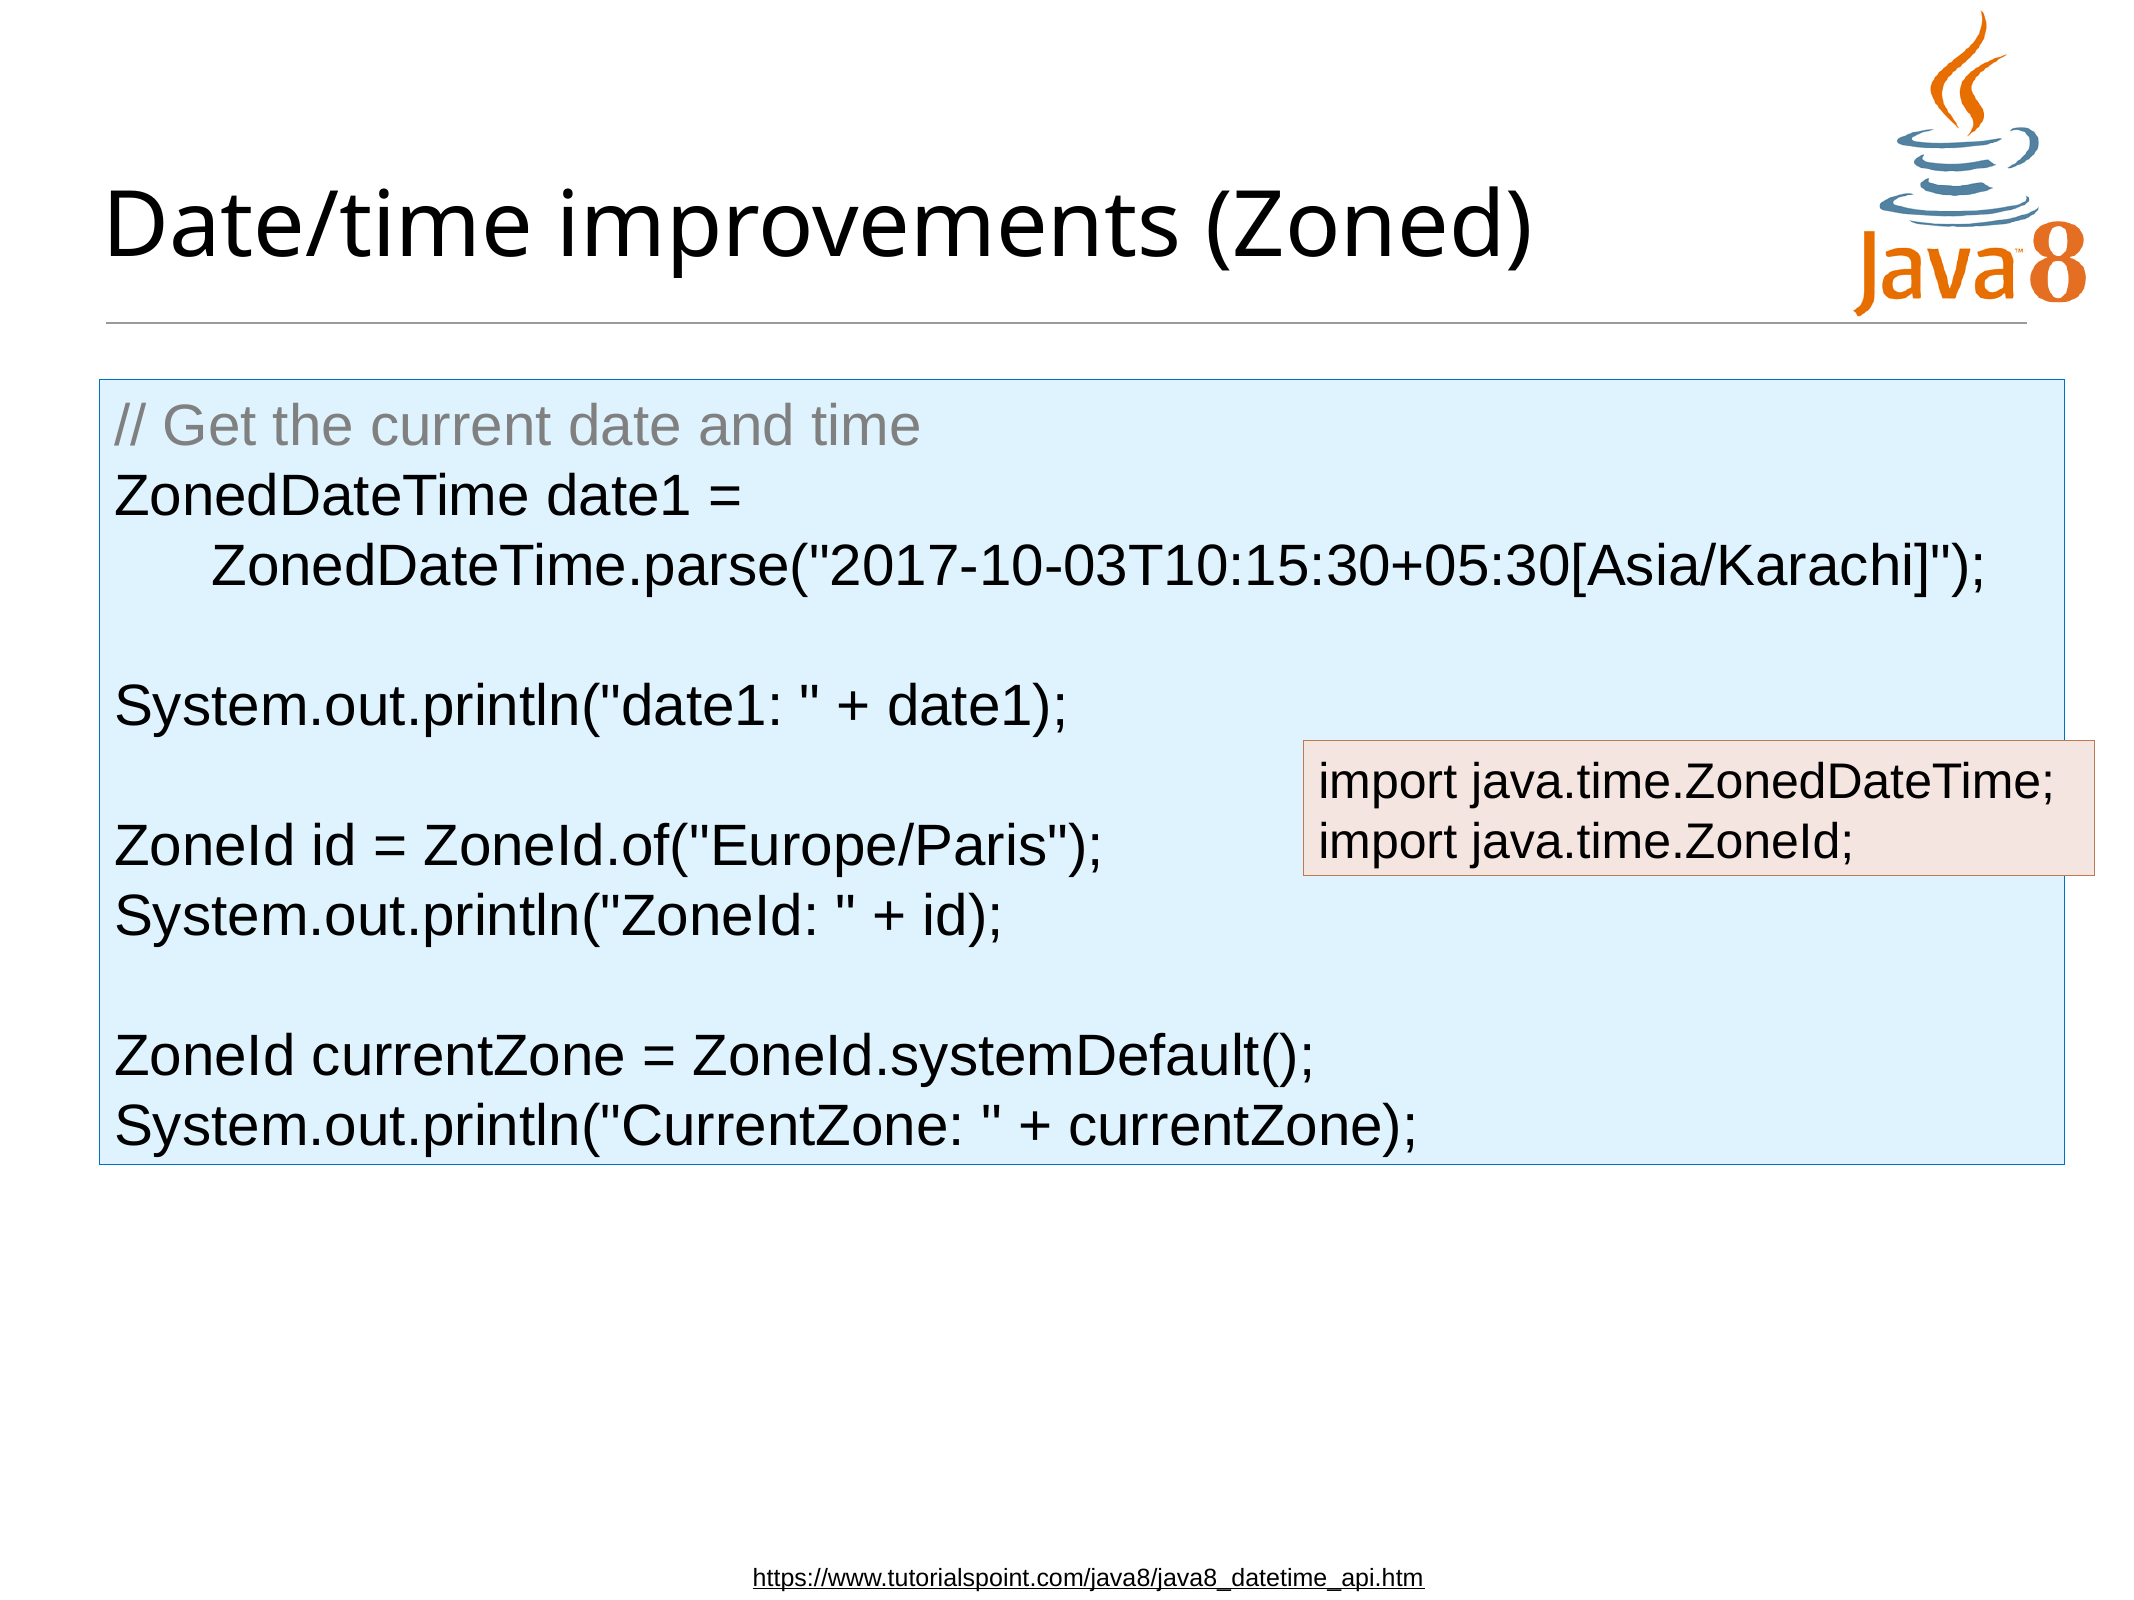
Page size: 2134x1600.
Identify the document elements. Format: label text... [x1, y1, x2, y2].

title Date/time improvements (Zoned) [93, 53, 1801, 284]
picture [1801, 0, 2130, 335]
text_box import java.time.ZonedDateTime; import java.time.ZoneId; [1303, 740, 2095, 876]
text_box // Get the current date and time ZonedDateTime date1 = ZonedDateTime.parse("2017-10-03T10:15:30+05:30[Asia/Karachi]"); System.out.println("date1: " + date1); ZoneId id = ZoneId.of("Europe/Paris"); System.out.println("ZoneId: " + id); ZoneId currentZone = ZoneId.systemDefault(); System.out.println("CurrentZone: " + currentZone); [99, 379, 2065, 1165]
text_box https://www.tutorialspoint.com/java8/java8_datetime_api.htm [737, 1554, 1447, 1600]
